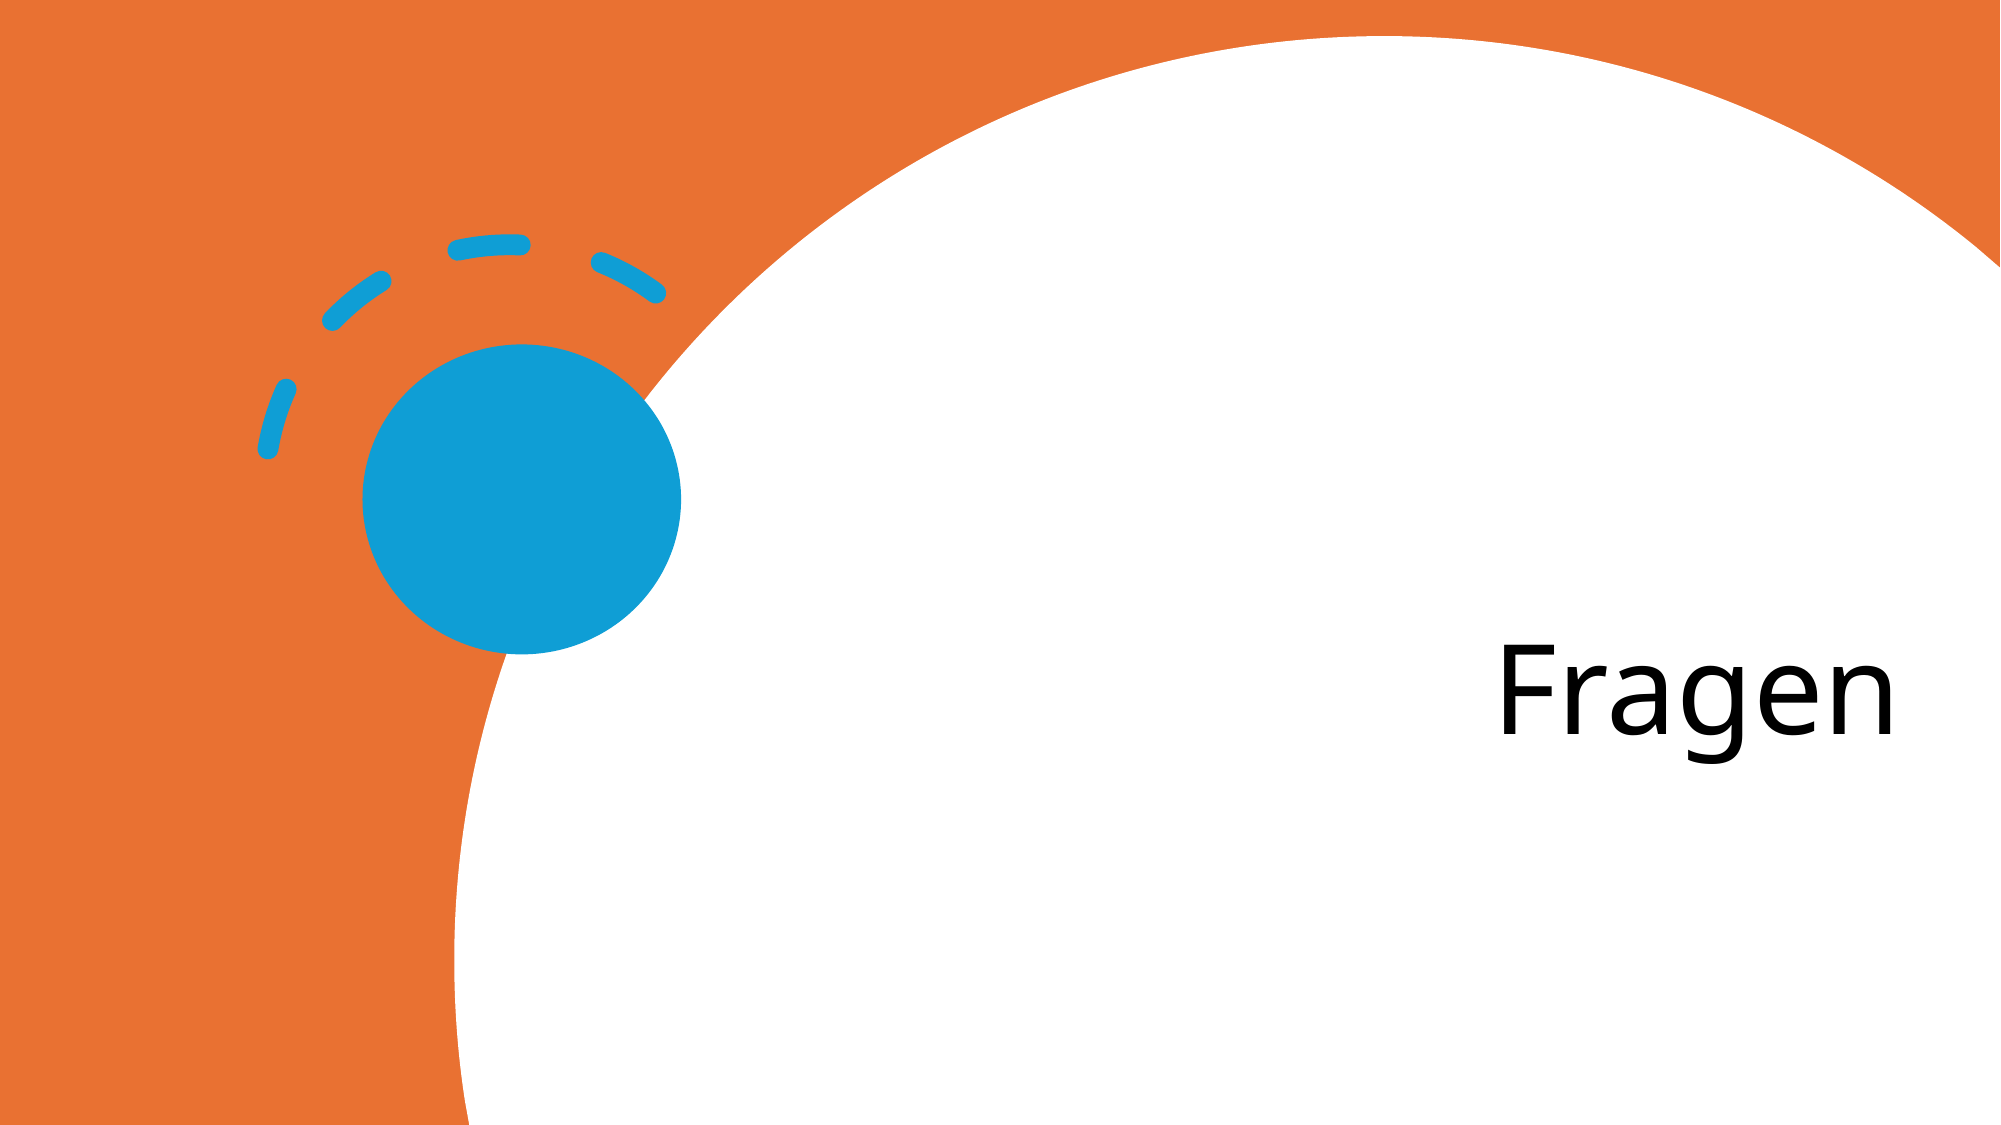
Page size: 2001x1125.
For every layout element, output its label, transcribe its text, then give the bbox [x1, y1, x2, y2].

text_box [0, 0, 2000, 1125]
text_box [360, 373, 662, 656]
title Fragen [662, 318, 1917, 770]
text_box [266, 243, 676, 490]
text_box [452, 34, 2000, 1125]
